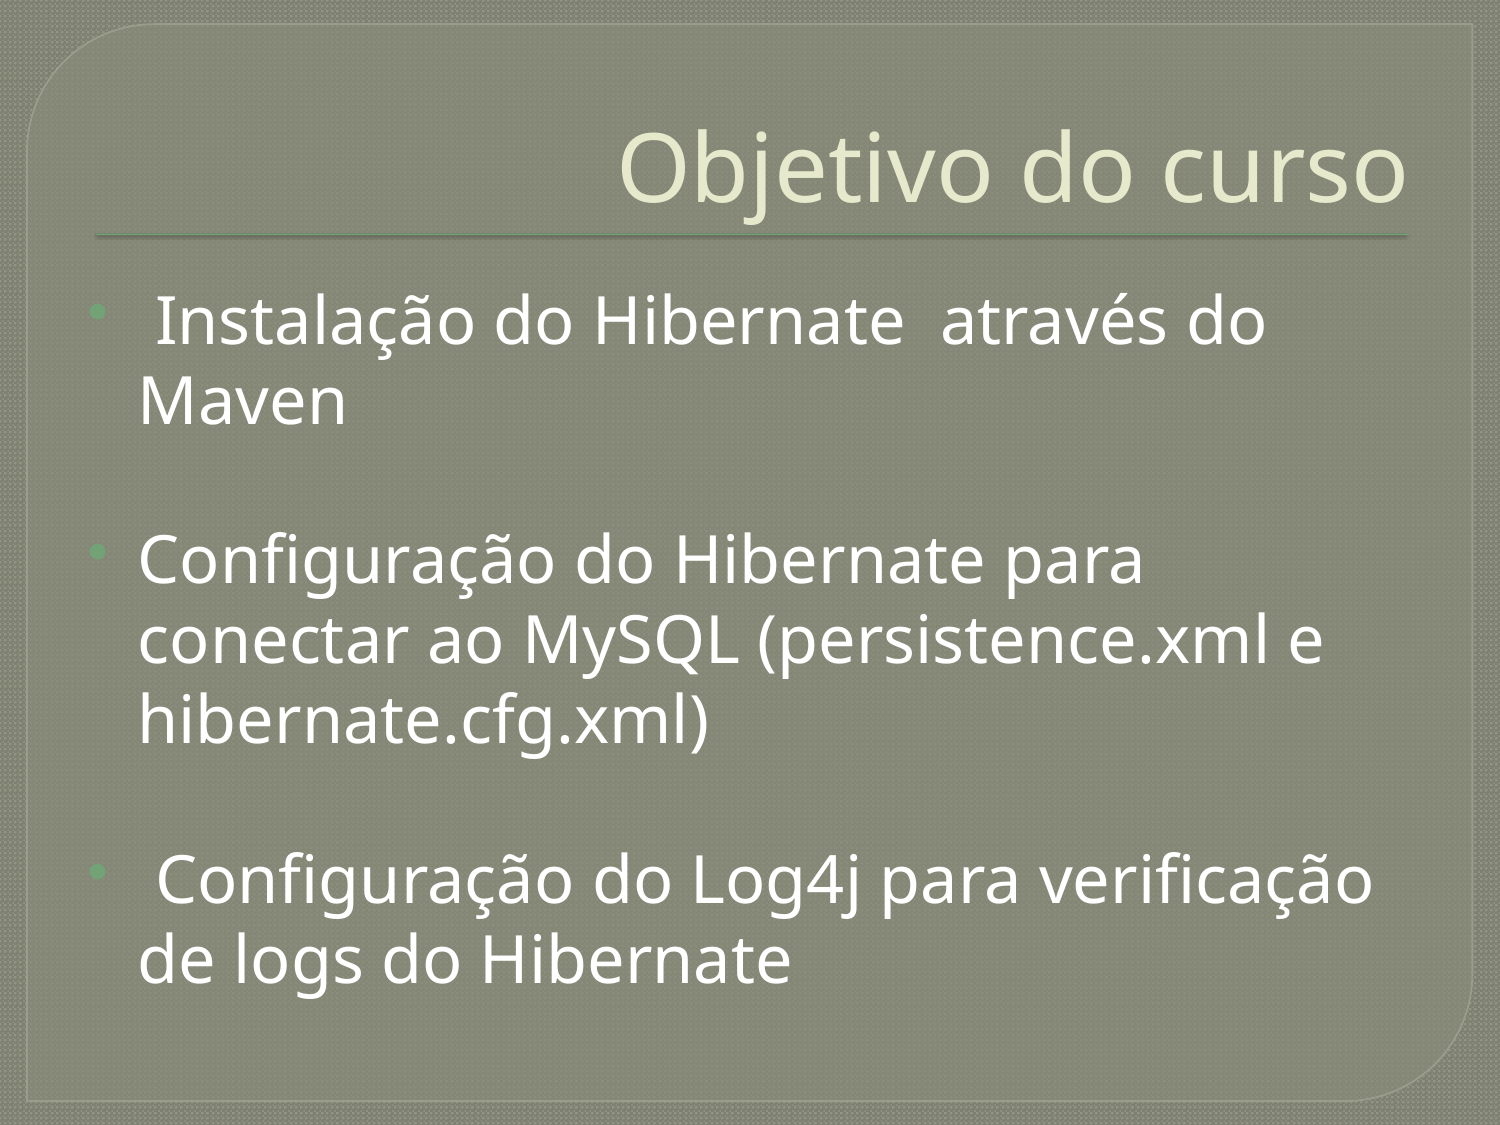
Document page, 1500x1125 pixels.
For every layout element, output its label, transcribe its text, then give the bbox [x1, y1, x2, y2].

list Instalação do Hibernate através do Maven Configuração do Hibernate para conectar ao MySQL (persistence.xml e hibernate.cfg.xml) Configuração do Log4j para verificação de logs do Hibernate [75, 270, 1425, 1013]
title Objetivo do curso [75, 41, 1425, 230]
